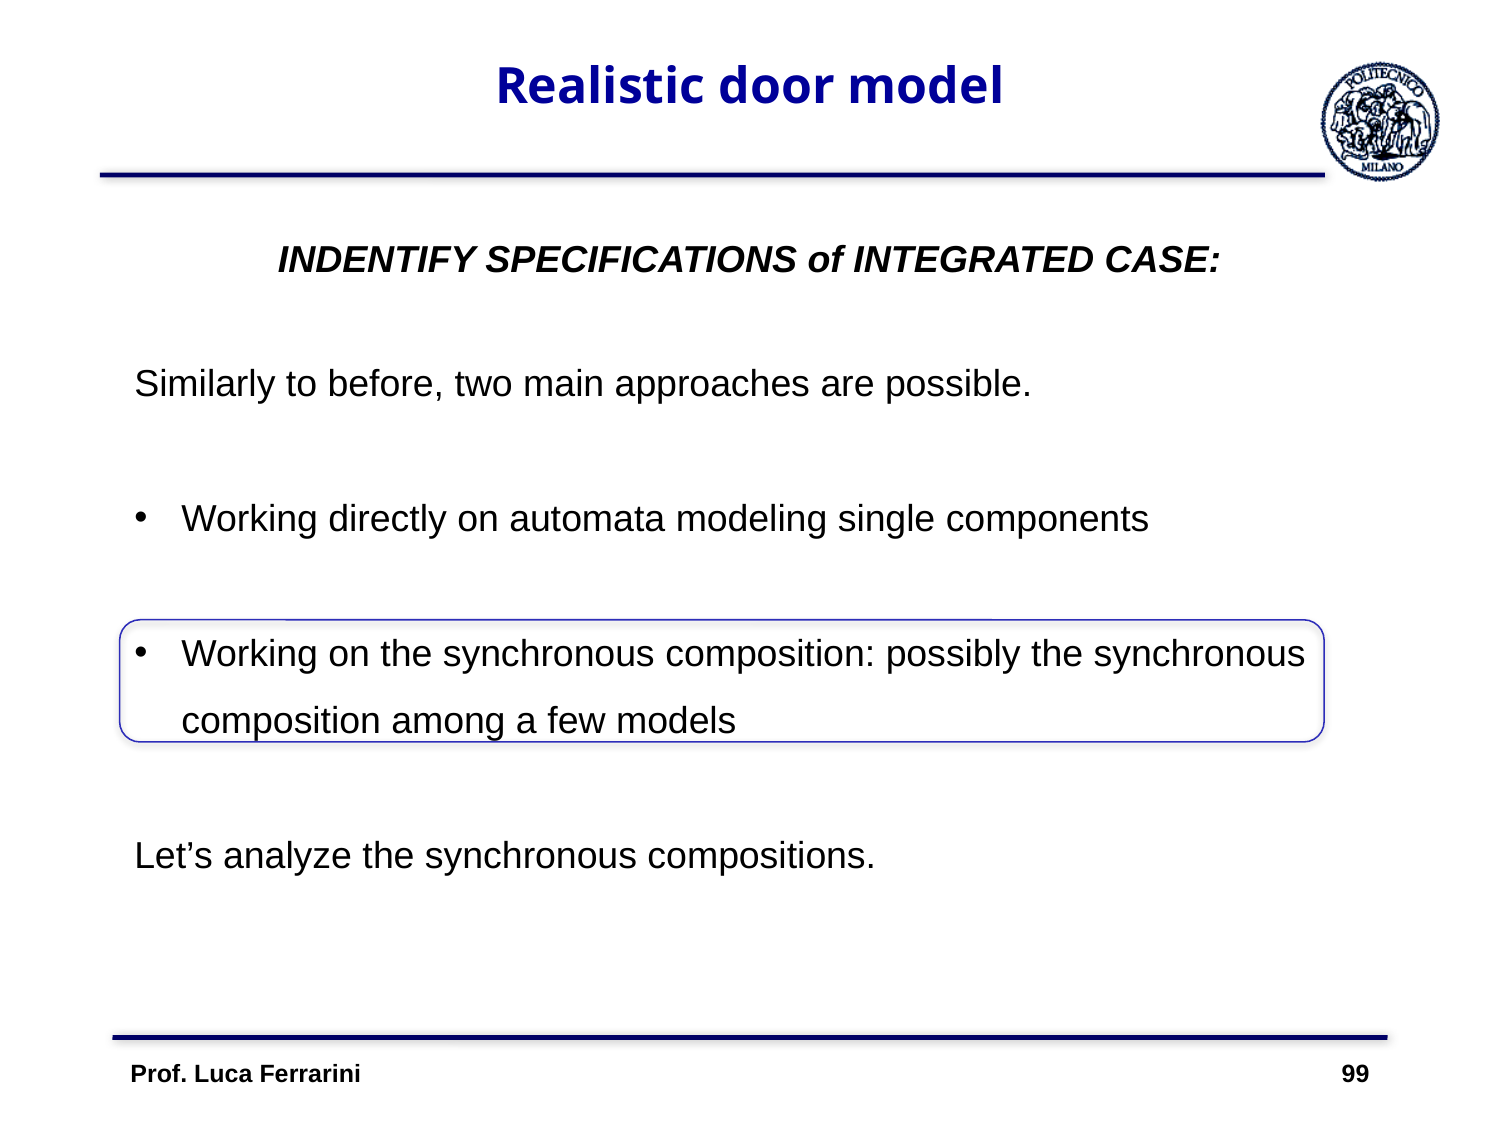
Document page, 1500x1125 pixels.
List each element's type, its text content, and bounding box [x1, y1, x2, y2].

title Realistic door model [137, 0, 1363, 178]
text_box INDENTIFY SPECIFICATIONS of INTEGRATED CASE: [101, 228, 1399, 288]
text_box Similarly to before, two main approaches are possible. Working directly on automata modeling single components Working on the synchronous composition: possibly the synchronous composition among a few models Let’s analyze the synchronous compositions. [119, 329, 1416, 884]
slide_number Prof. Luca Ferrarini 99 [50, 1050, 1450, 1125]
text_box [118, 618, 1325, 743]
